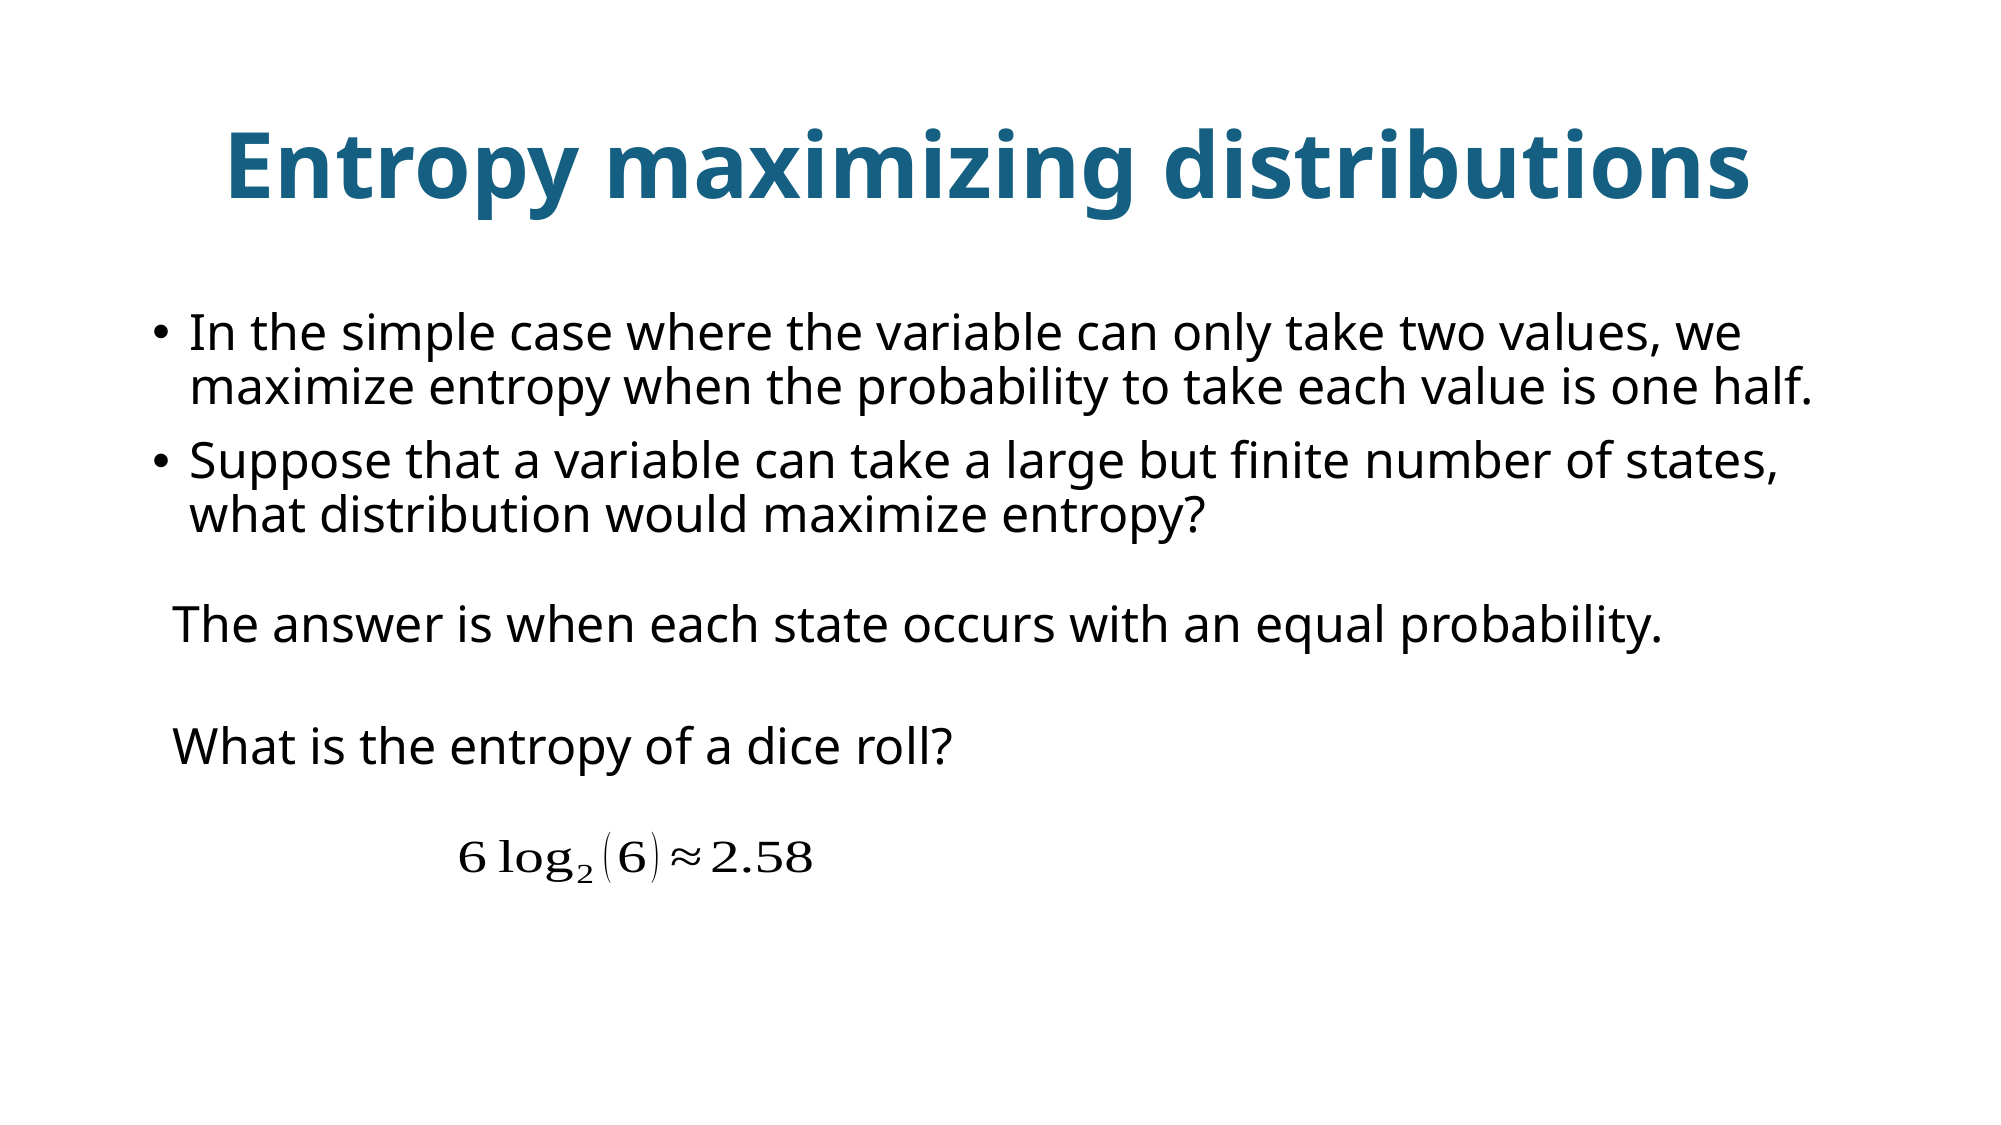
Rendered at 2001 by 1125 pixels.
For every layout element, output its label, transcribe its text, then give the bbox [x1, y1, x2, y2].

title Entropy maximizing distributions [137, 59, 1863, 278]
list In the simple case where the variable can only take two values, we maximize entropy when the probability to take each value is one half. Suppose that a variable can take a large but finite number of states, what distribution would maximize entropy? [137, 299, 1863, 563]
text_box The answer is when each state occurs with an equal probability. [158, 584, 1715, 660]
text_box What is the entropy of a dice roll? [158, 706, 1152, 782]
